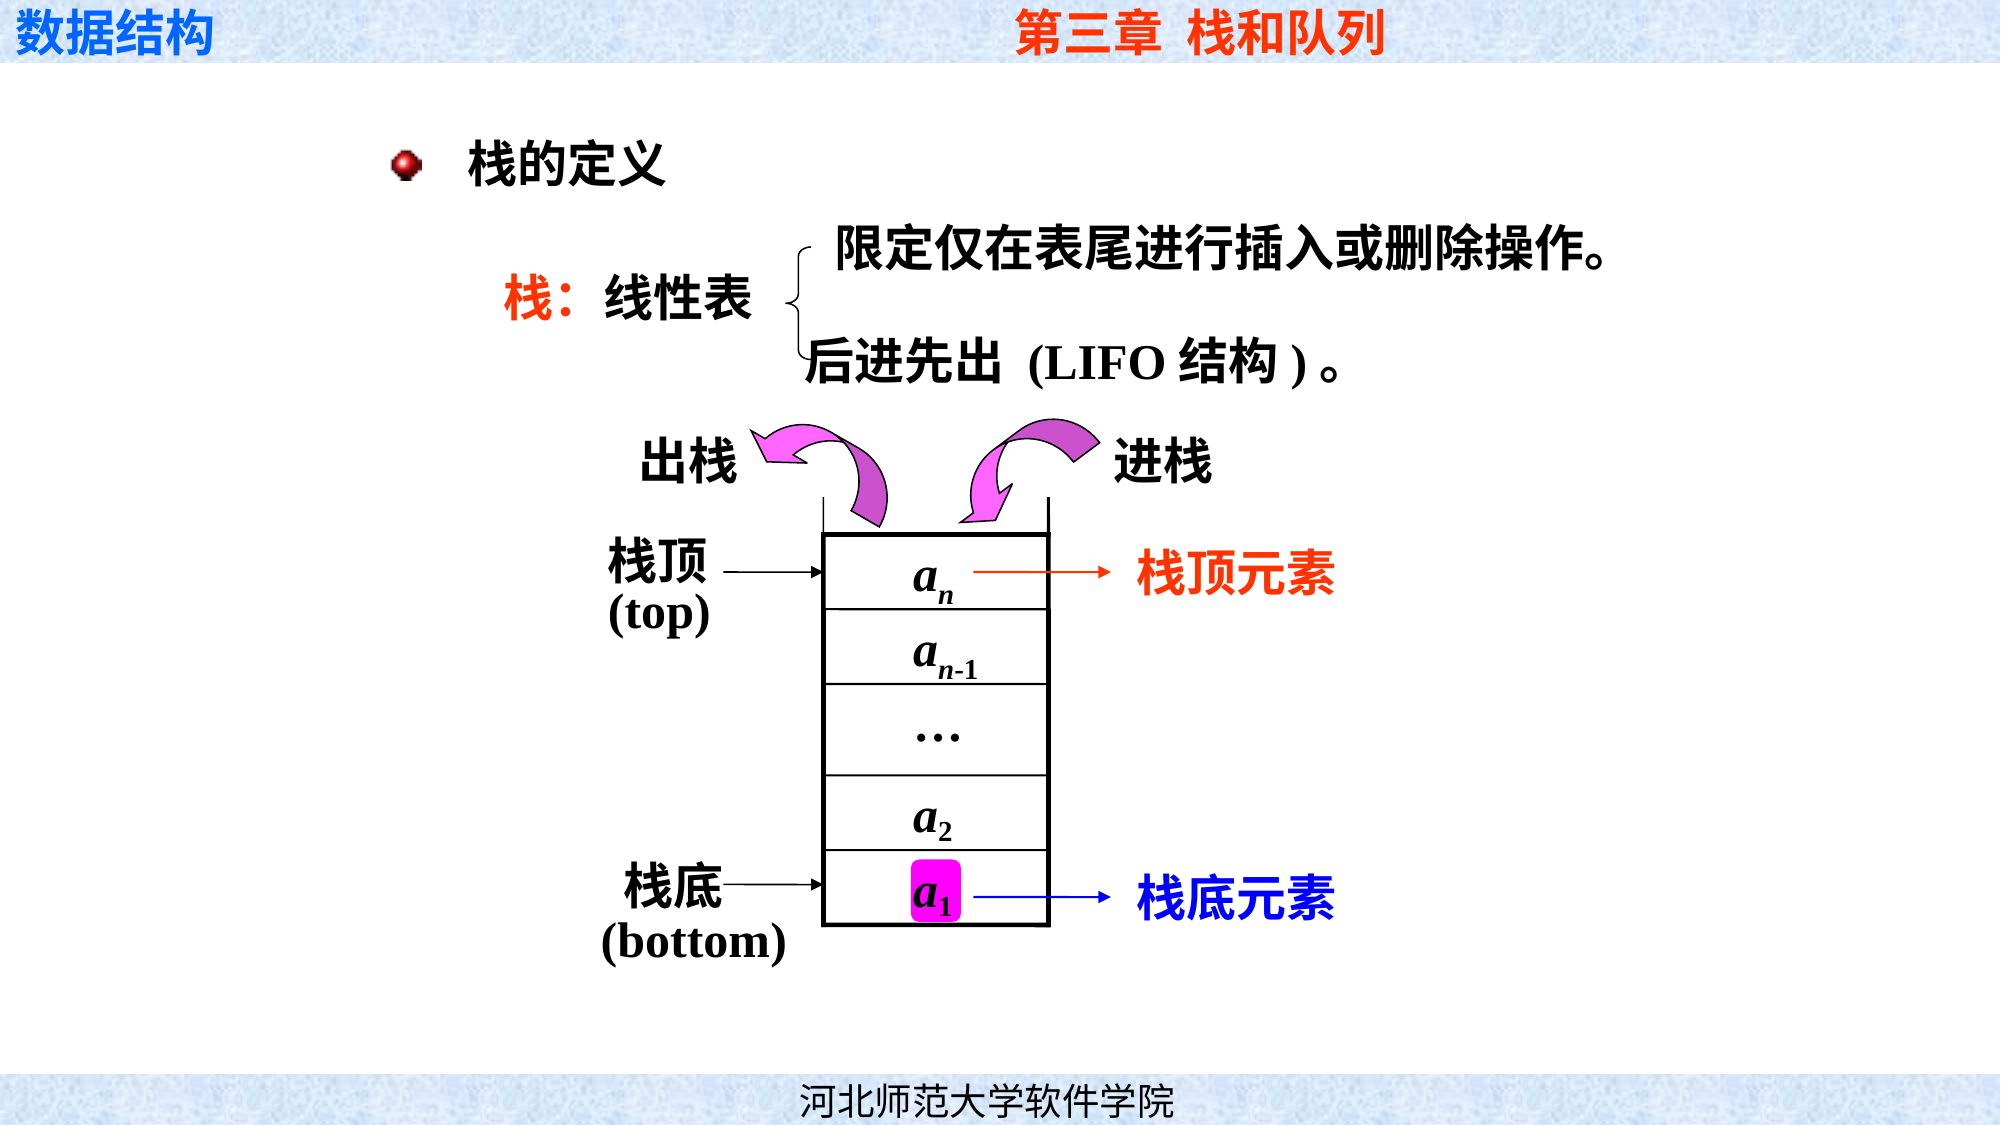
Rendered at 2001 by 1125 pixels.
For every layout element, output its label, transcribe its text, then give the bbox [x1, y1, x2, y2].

picture [0, 0, 2000, 63]
text_box 栈的定义 [372, 125, 717, 201]
text_box 栈顶元素 [1098, 534, 1374, 610]
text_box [823, 496, 1070, 926]
text_box [785, 246, 811, 360]
text_box 进栈 [1099, 421, 1241, 497]
text_box 栈底 (bottom) [585, 846, 824, 974]
text_box 出栈 [624, 421, 766, 497]
text_box [751, 424, 888, 495]
text_box [970, 419, 1100, 495]
text_box 栈：线性表 [488, 259, 792, 335]
text_box 后进先出 (LIFO结构)。 [789, 321, 1418, 397]
picture [0, 1074, 2000, 1125]
text_box [761, 565, 818, 579]
text_box 栈顶 (top) [593, 522, 761, 640]
text_box 栈底元素 [1098, 859, 1374, 935]
text_box 限定仅在表尾进行插入或删除操作。 [819, 209, 1672, 285]
picture [386, 145, 422, 181]
